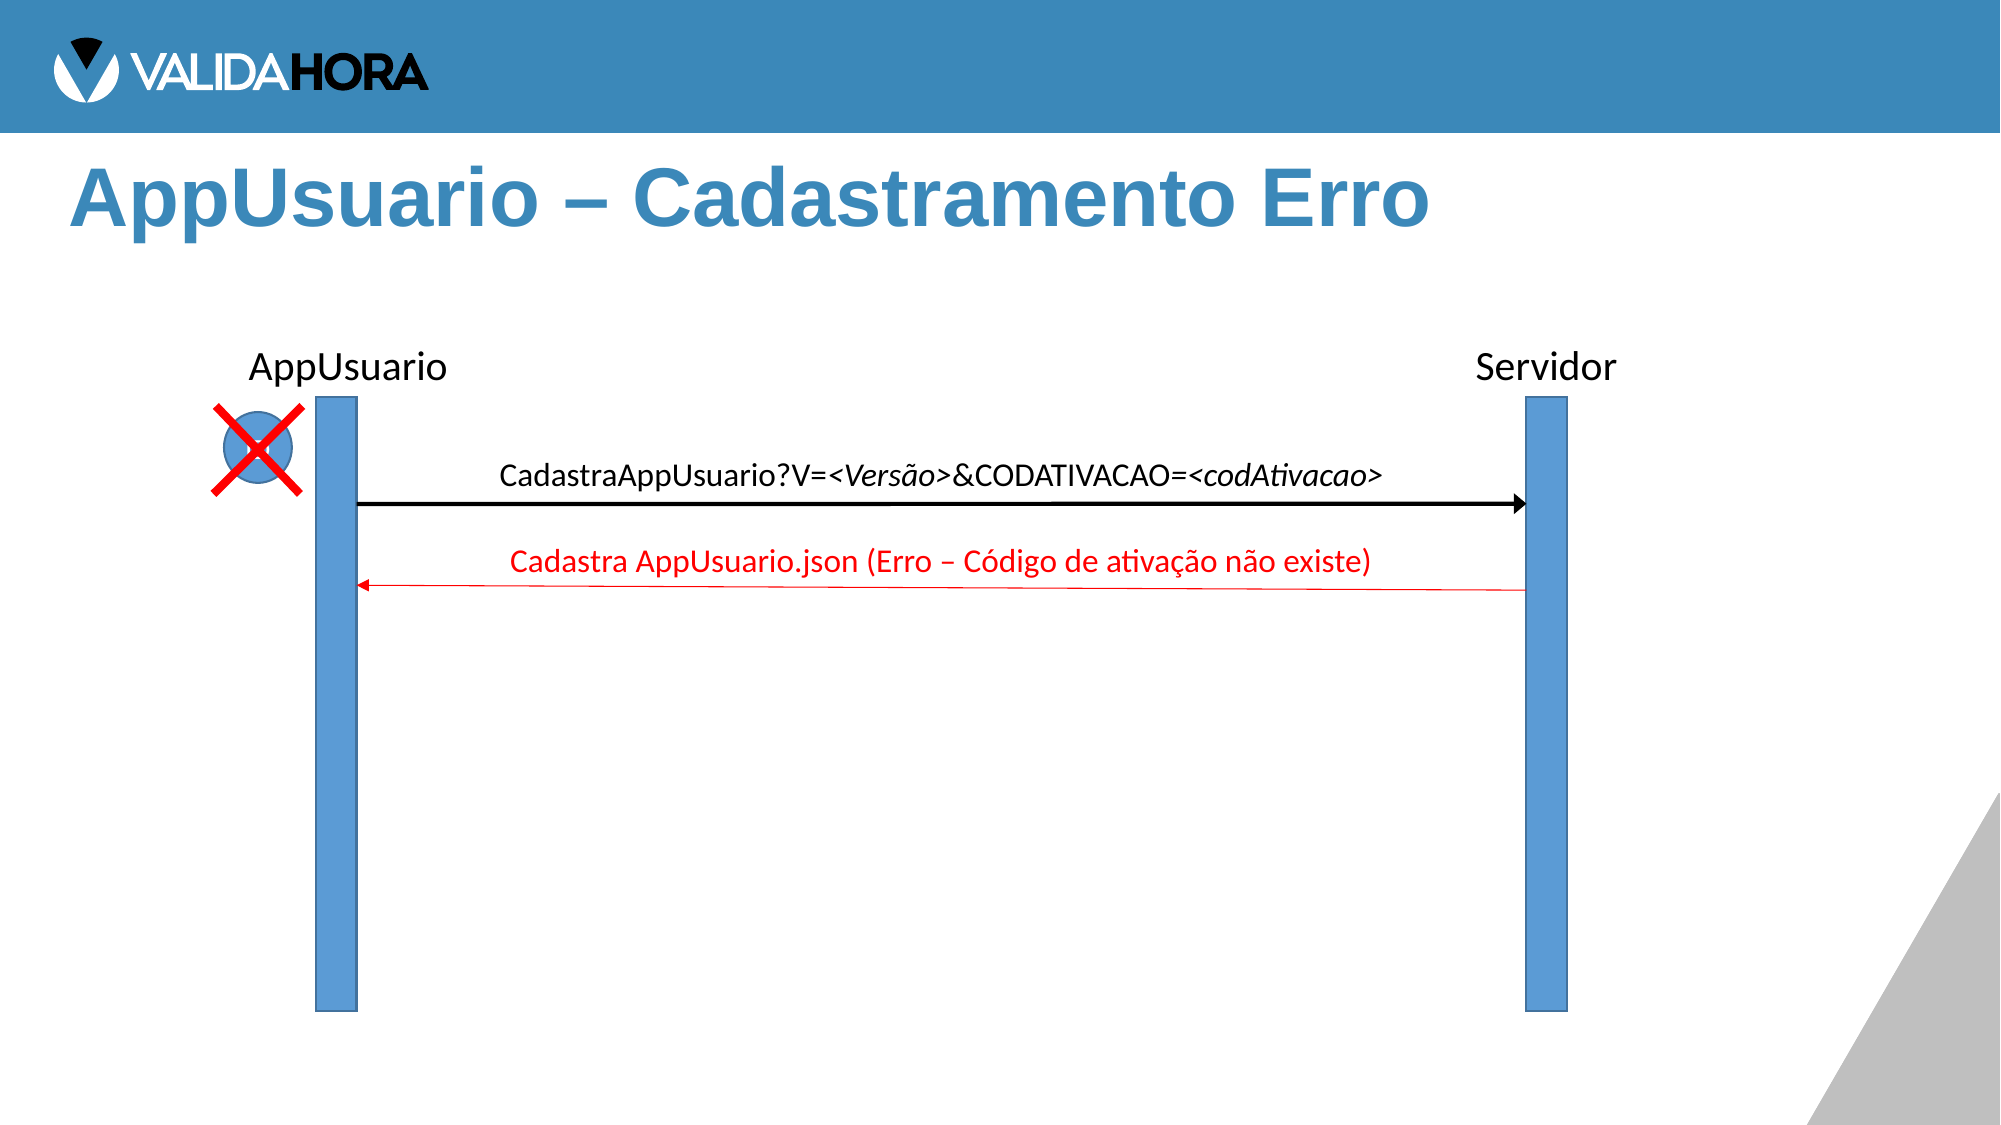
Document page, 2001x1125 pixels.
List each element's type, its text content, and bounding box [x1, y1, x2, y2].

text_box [356, 585, 1527, 591]
title AppUsuario – Cadastramento Erro [54, 147, 1780, 258]
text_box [187, 331, 510, 1011]
text_box CadastraAppUsuario?V=<Versão>&CODATIVACAO=<codAtivacao> [510, 445, 1385, 501]
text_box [1385, 331, 1708, 1012]
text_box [213, 405, 303, 494]
text_box Cadastra AppUsuario.json (Erro – Código de ativação não existe) [510, 531, 1385, 585]
